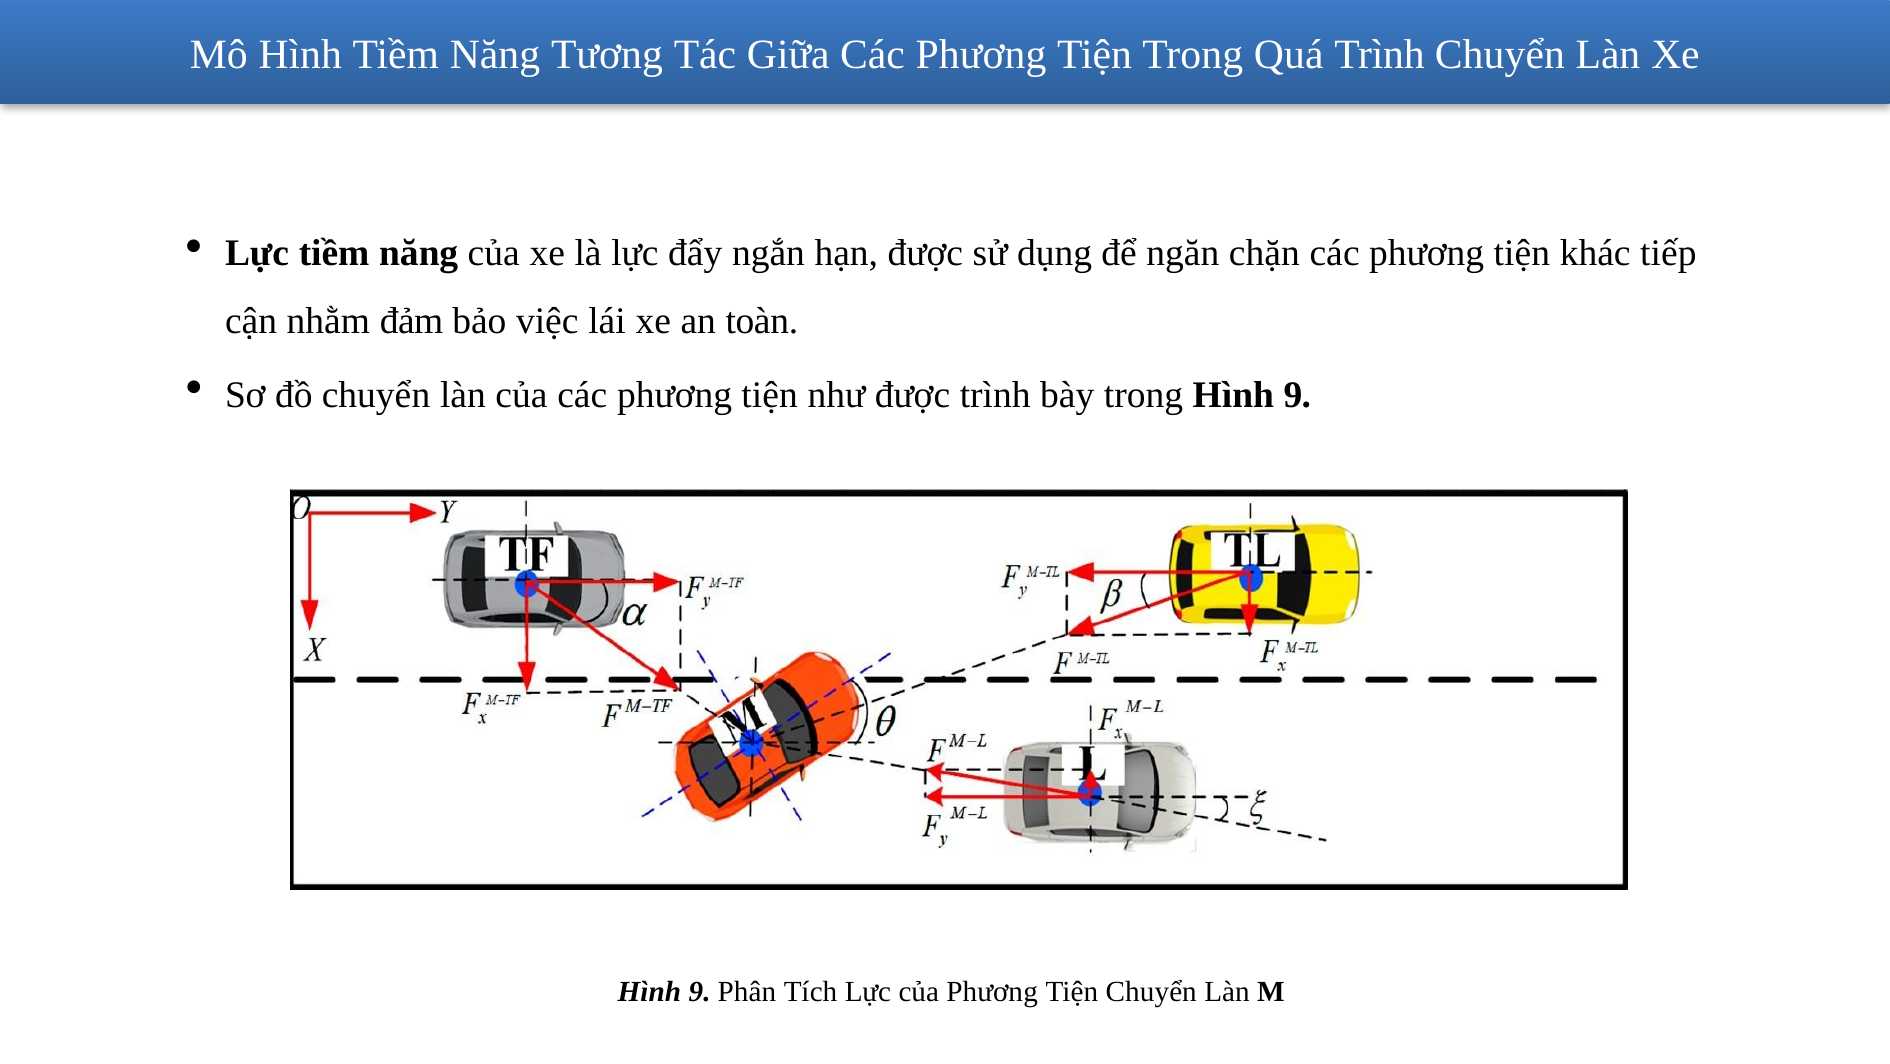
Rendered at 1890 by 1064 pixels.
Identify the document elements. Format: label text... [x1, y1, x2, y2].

picture [290, 489, 1629, 890]
text_box Hình 9. Phân Tích Lực của Phương Tiện Chuyển Làn M [615, 970, 1303, 1008]
text_box Lực tiềm năng của xe là lực đẩy ngắn hạn, được sử dụng để ngăn chặn các phương tiện khác tiếp cận nhằm đảm bảo việc lái xe an toàn. Sơ đồ chuyển làn của các phương tiện như được trình bày trong Hình 9. [185, 203, 1733, 415]
text_box Mô Hình Tiềm Năng Tương Tác Giữa Các Phương Tiện Trong Quá Trình Chuyển Làn Xe [0, 0, 1890, 104]
